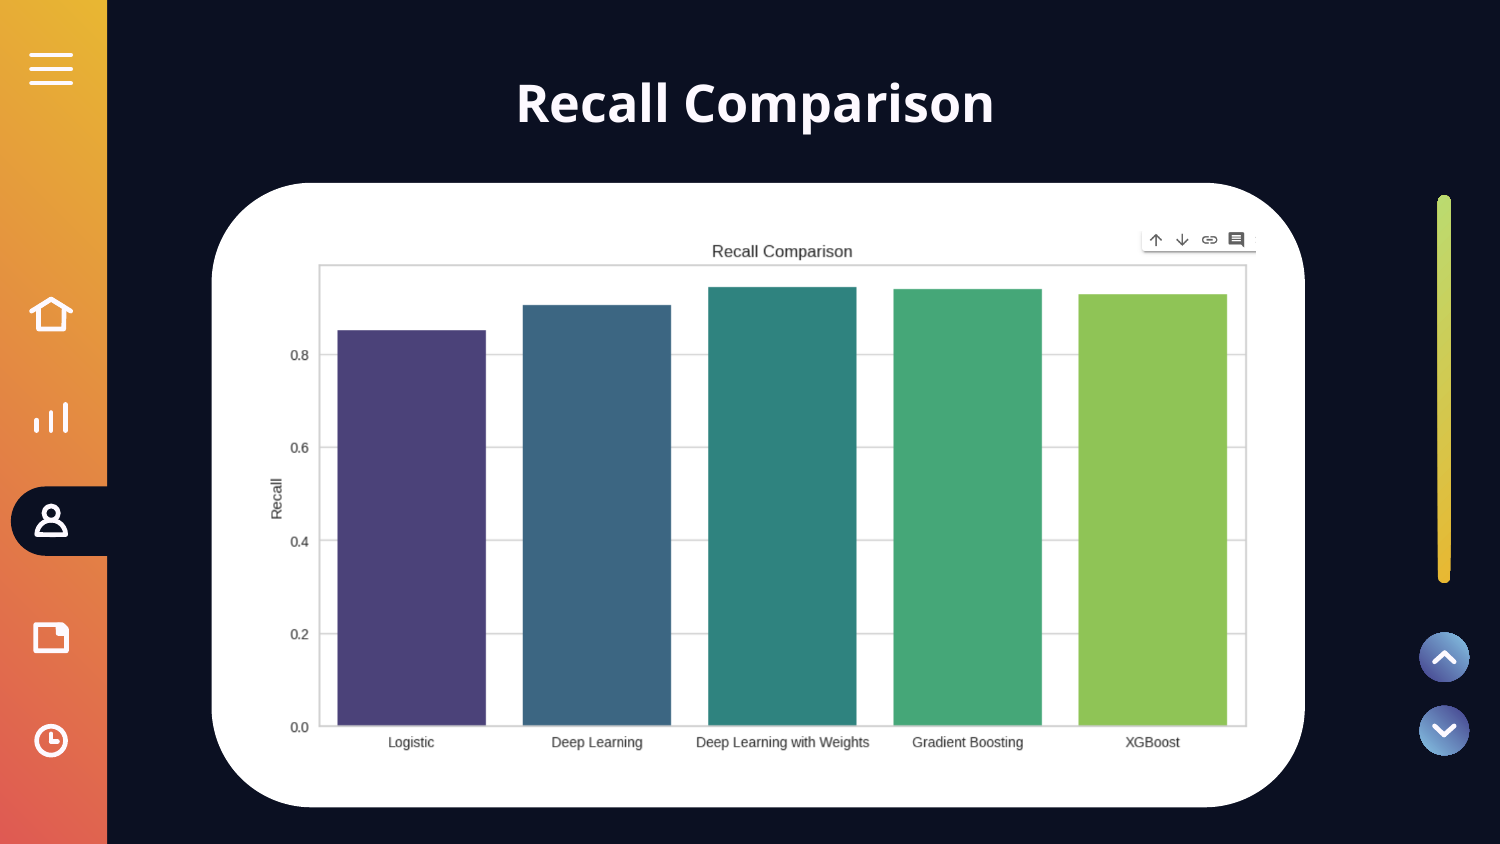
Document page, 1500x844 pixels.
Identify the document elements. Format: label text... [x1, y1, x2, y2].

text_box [36, 505, 66, 550]
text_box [31, 298, 71, 330]
text_box [28, 486, 119, 556]
text_box [21, 608, 86, 673]
text_box [10, 500, 18, 543]
title Recall Comparison [161, 55, 1350, 183]
picture [260, 231, 1256, 752]
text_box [35, 624, 67, 651]
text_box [31, 54, 71, 84]
text_box [18, 491, 83, 556]
text_box [21, 388, 86, 452]
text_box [36, 725, 66, 756]
text_box [1419, 632, 1470, 683]
text_box [21, 707, 86, 772]
text_box [211, 183, 1305, 808]
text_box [36, 404, 66, 431]
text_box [1434, 652, 1455, 663]
text_box [1419, 705, 1470, 756]
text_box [1434, 725, 1455, 736]
text_box [21, 285, 86, 350]
